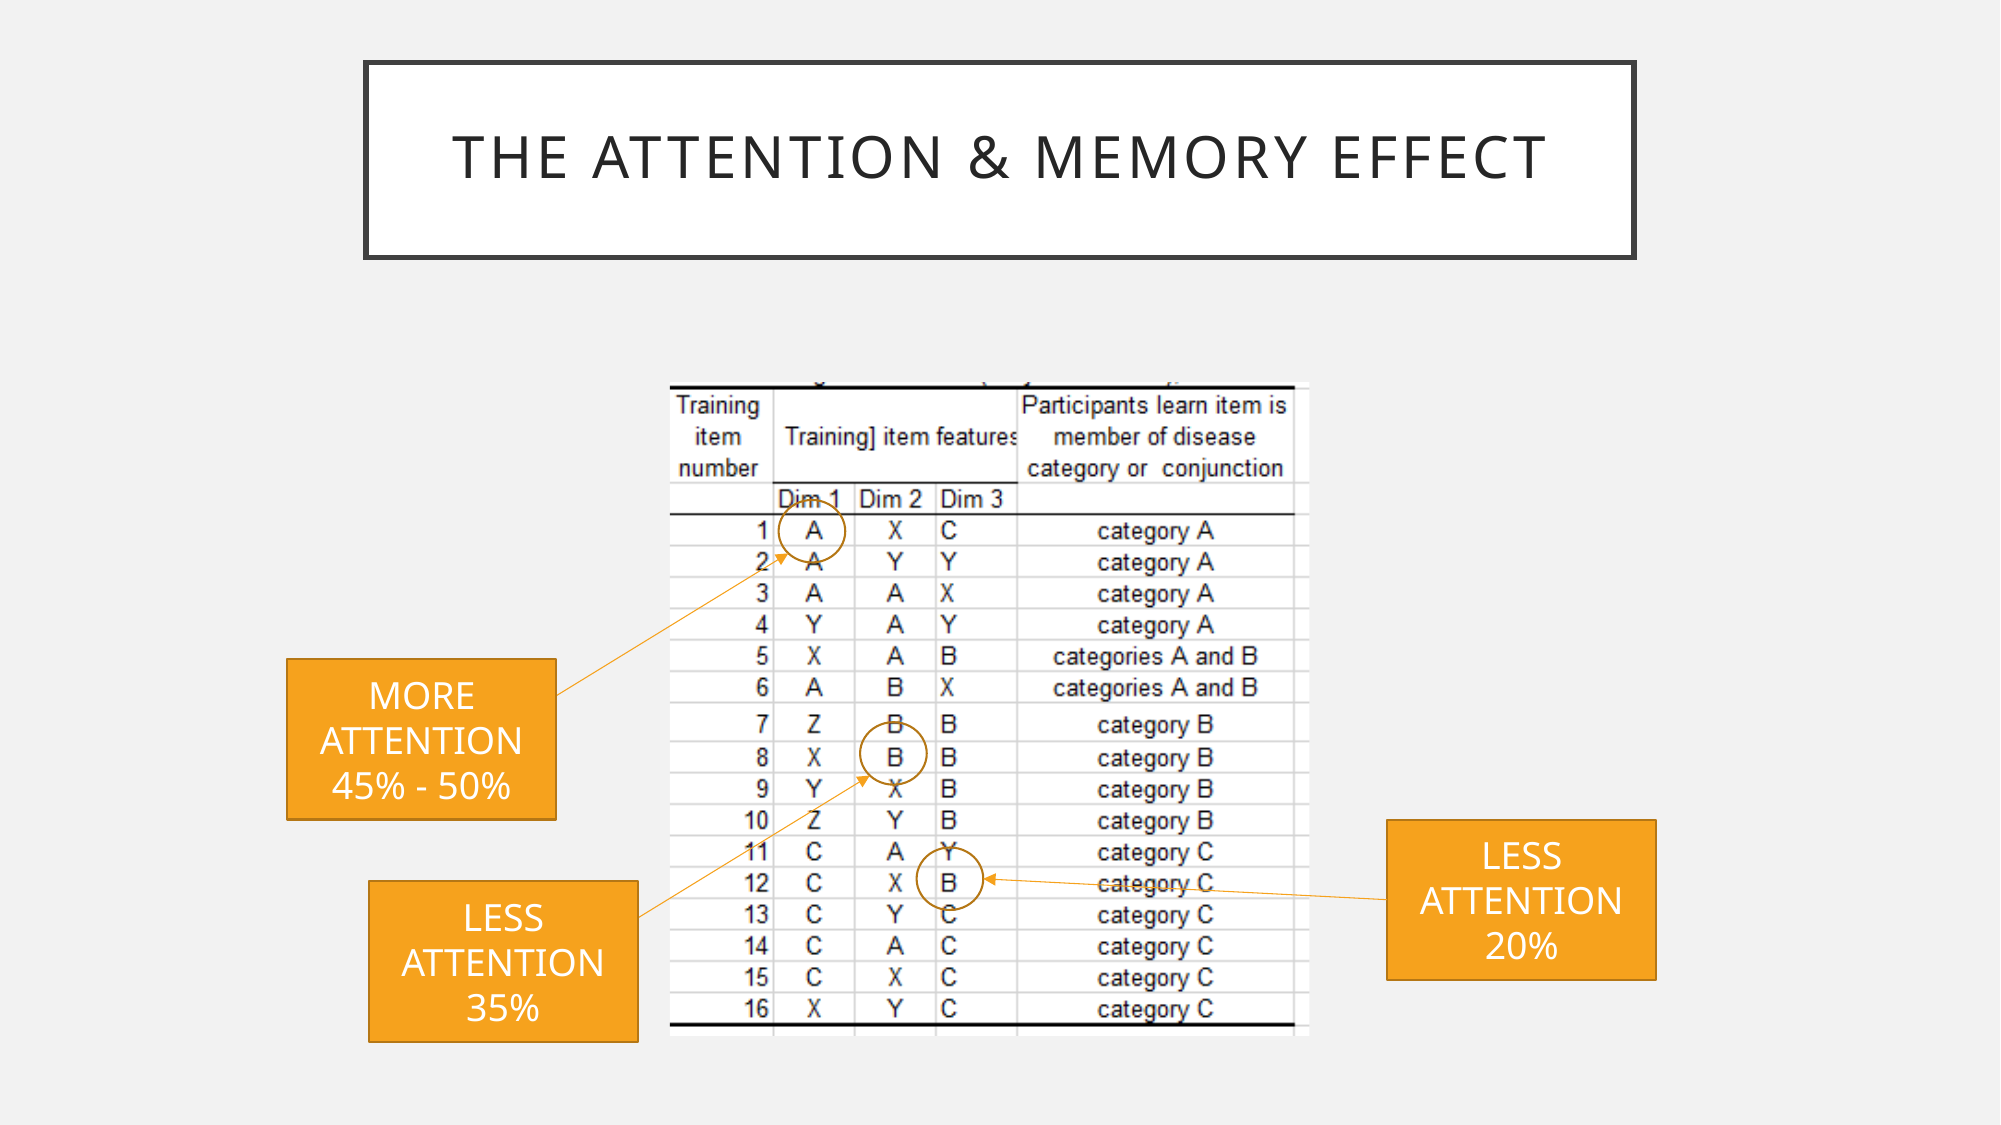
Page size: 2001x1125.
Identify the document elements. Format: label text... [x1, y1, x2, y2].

text_box LESS ATTENTION 35% [368, 880, 639, 1043]
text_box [637, 775, 870, 918]
picture [669, 382, 1310, 1036]
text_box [556, 553, 789, 696]
title The ATTENTION & memory effect [363, 60, 1637, 260]
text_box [983, 878, 1388, 900]
text_box LESS ATTENTION 20% [1386, 819, 1657, 981]
text_box MORE ATTENTION 45% - 50% [286, 658, 557, 821]
